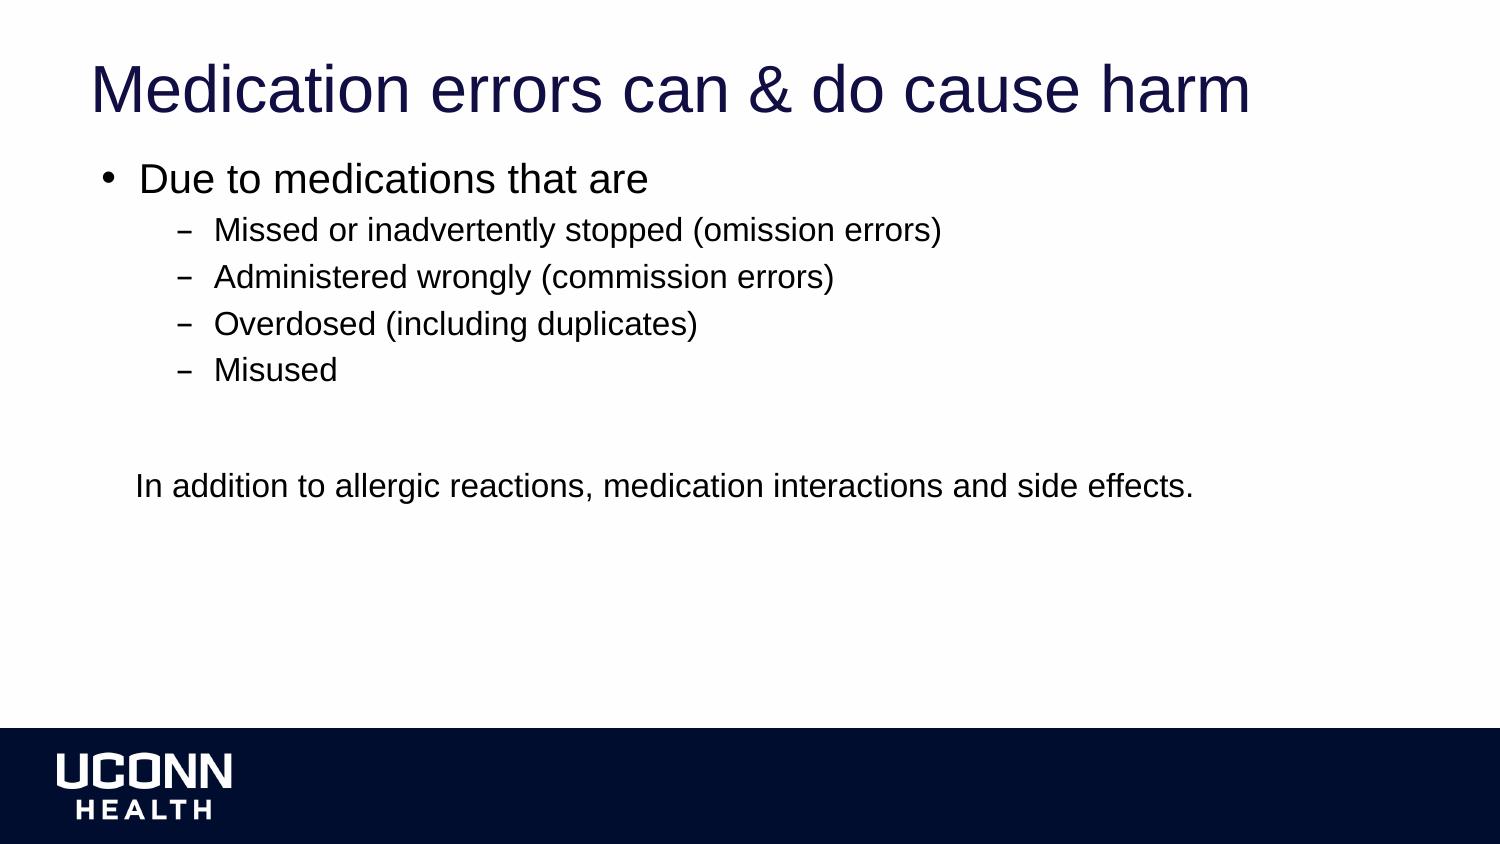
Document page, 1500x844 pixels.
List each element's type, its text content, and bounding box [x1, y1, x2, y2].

title Medication errors can & do cause harm [75, 47, 1425, 175]
picture [0, 0, 1500, 844]
list Due to medications that are Missed or inadvertently stopped (omission errors) Administered wrongly (commission errors) Overdosed (including duplicates) Misused In addition to allergic reactions, medication interactions and side effects. [86, 144, 1437, 630]
